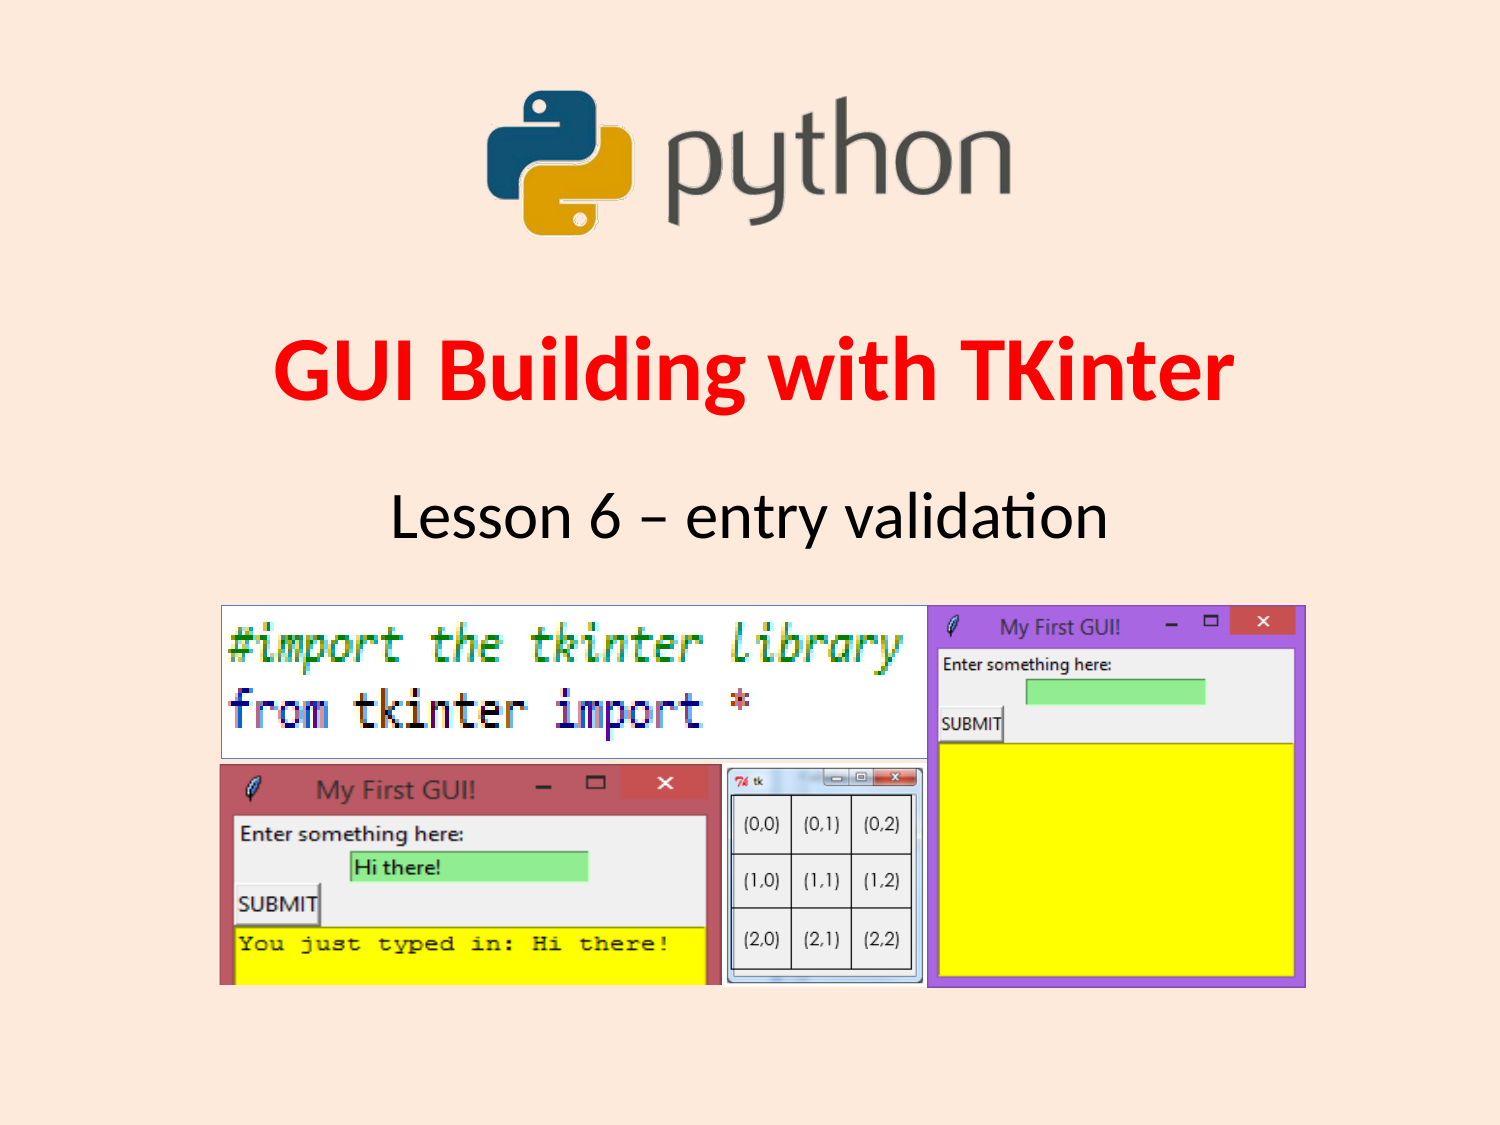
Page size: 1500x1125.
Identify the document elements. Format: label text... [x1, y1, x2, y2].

picture [219, 604, 1306, 988]
subtitle Lesson 6 – entry validation [194, 463, 1306, 752]
title GUI Building with TKinter [118, 243, 1394, 485]
picture [418, 78, 1093, 247]
